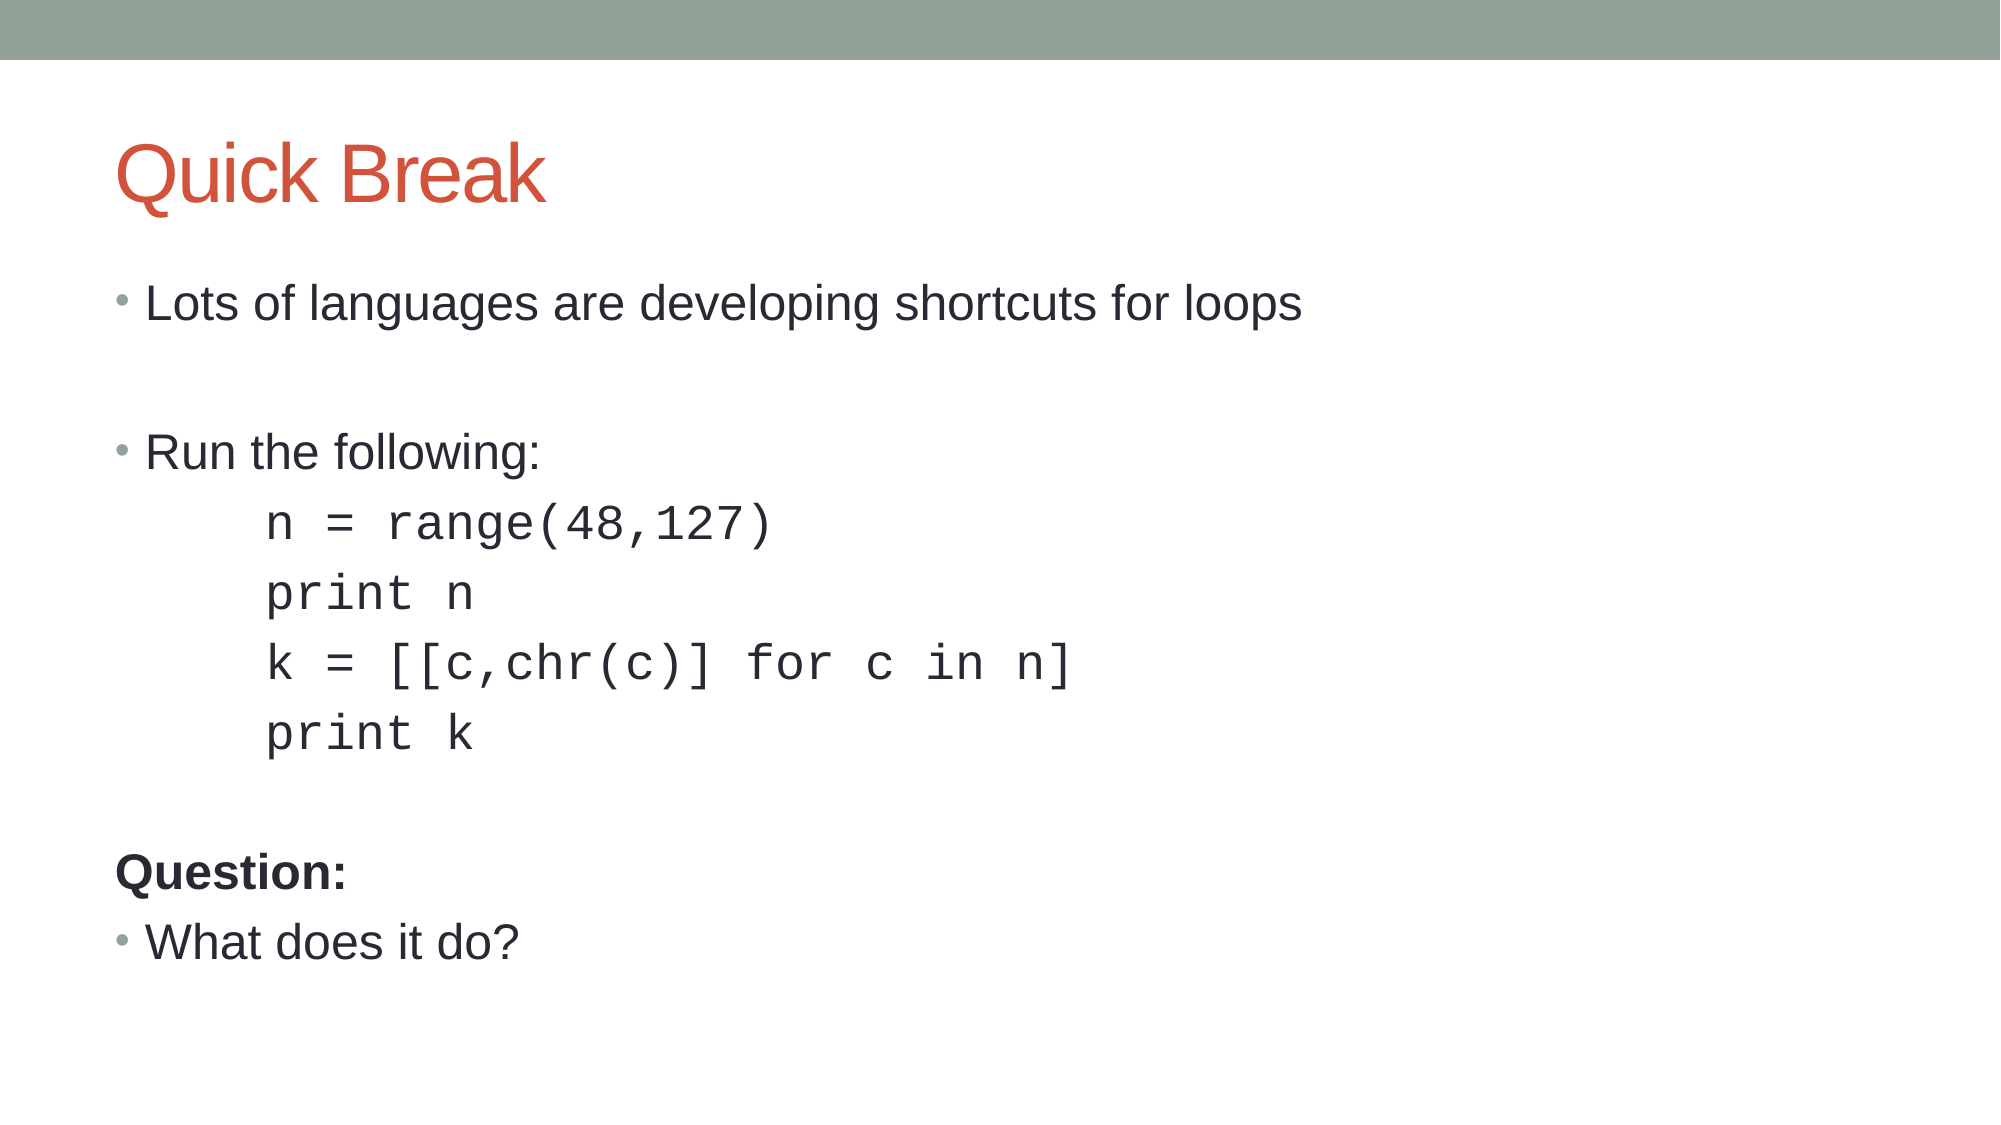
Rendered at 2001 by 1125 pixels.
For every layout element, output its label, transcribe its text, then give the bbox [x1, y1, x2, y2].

title Quick Break [99, 87, 1900, 250]
list Lots of languages are developing shortcuts for loops Run the following: n = range(48,127) print n k = [[c,chr(c)] for c in n] print k Question: What does it do? [99, 262, 1900, 1063]
